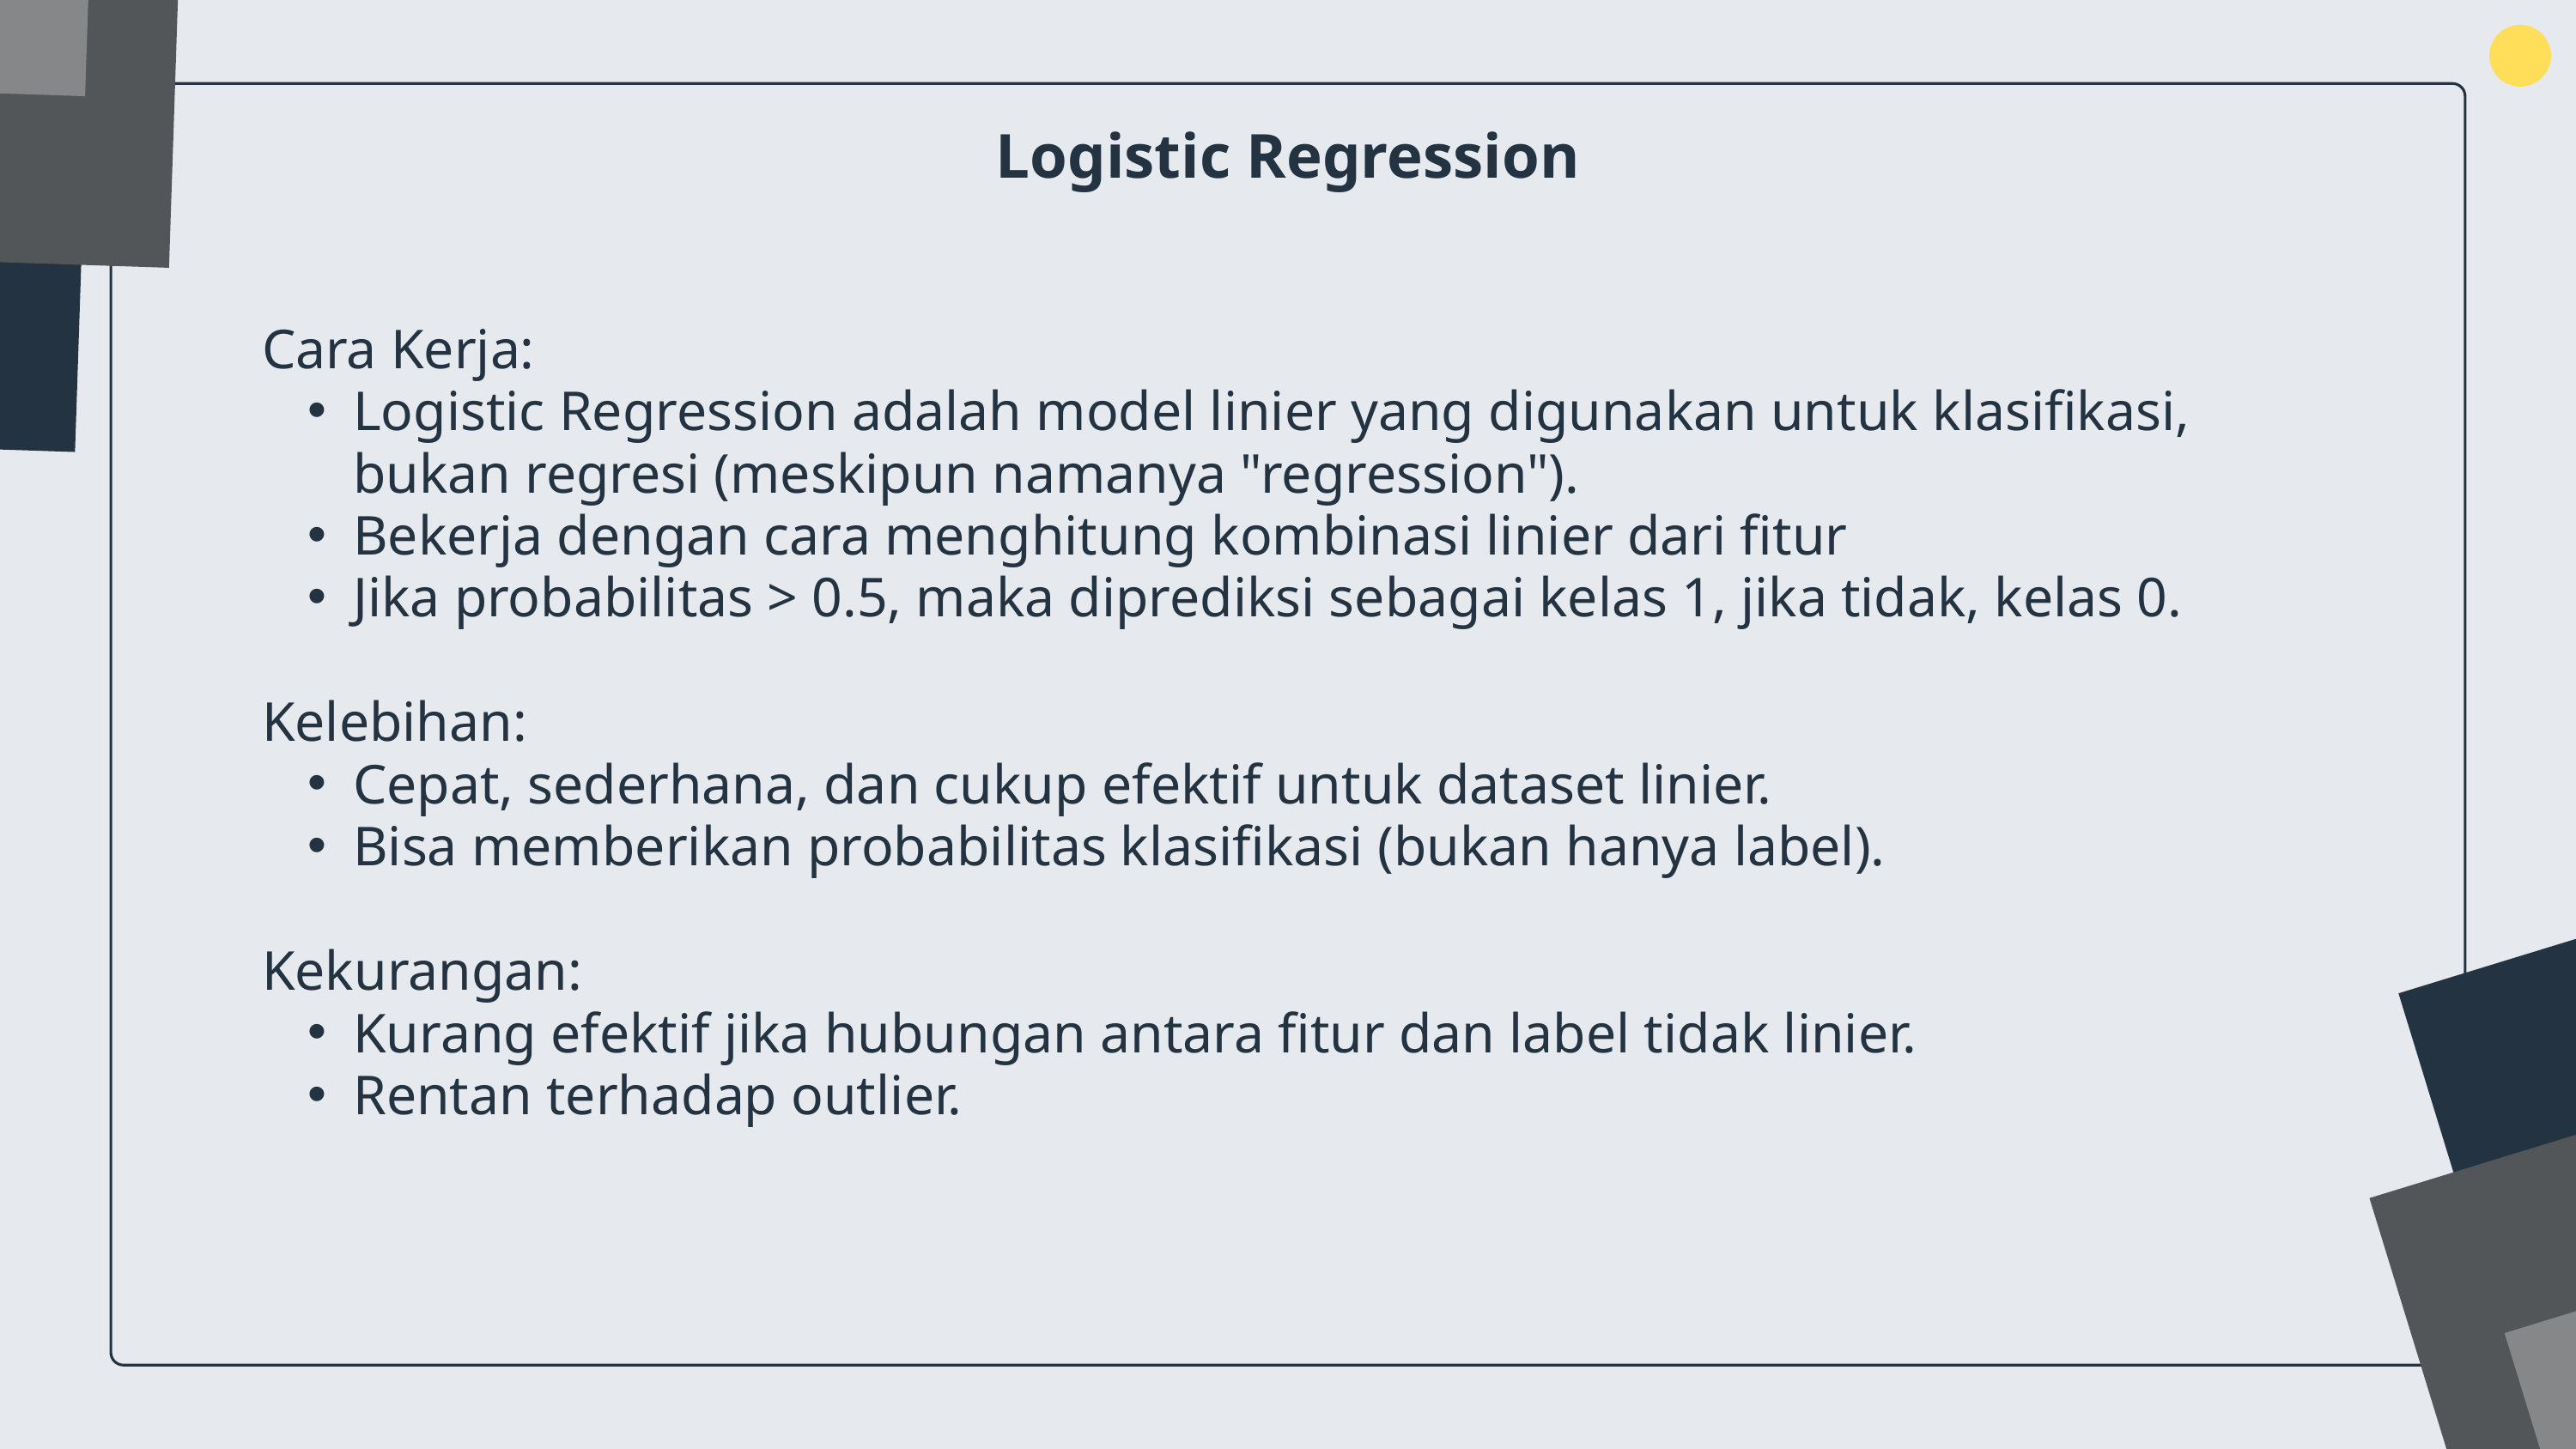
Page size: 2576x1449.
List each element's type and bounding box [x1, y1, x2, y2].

text_box [2488, 24, 2552, 88]
text_box [110, 82, 2466, 1366]
text_box [0, 0, 392, 528]
text_box [2250, 764, 2576, 1449]
